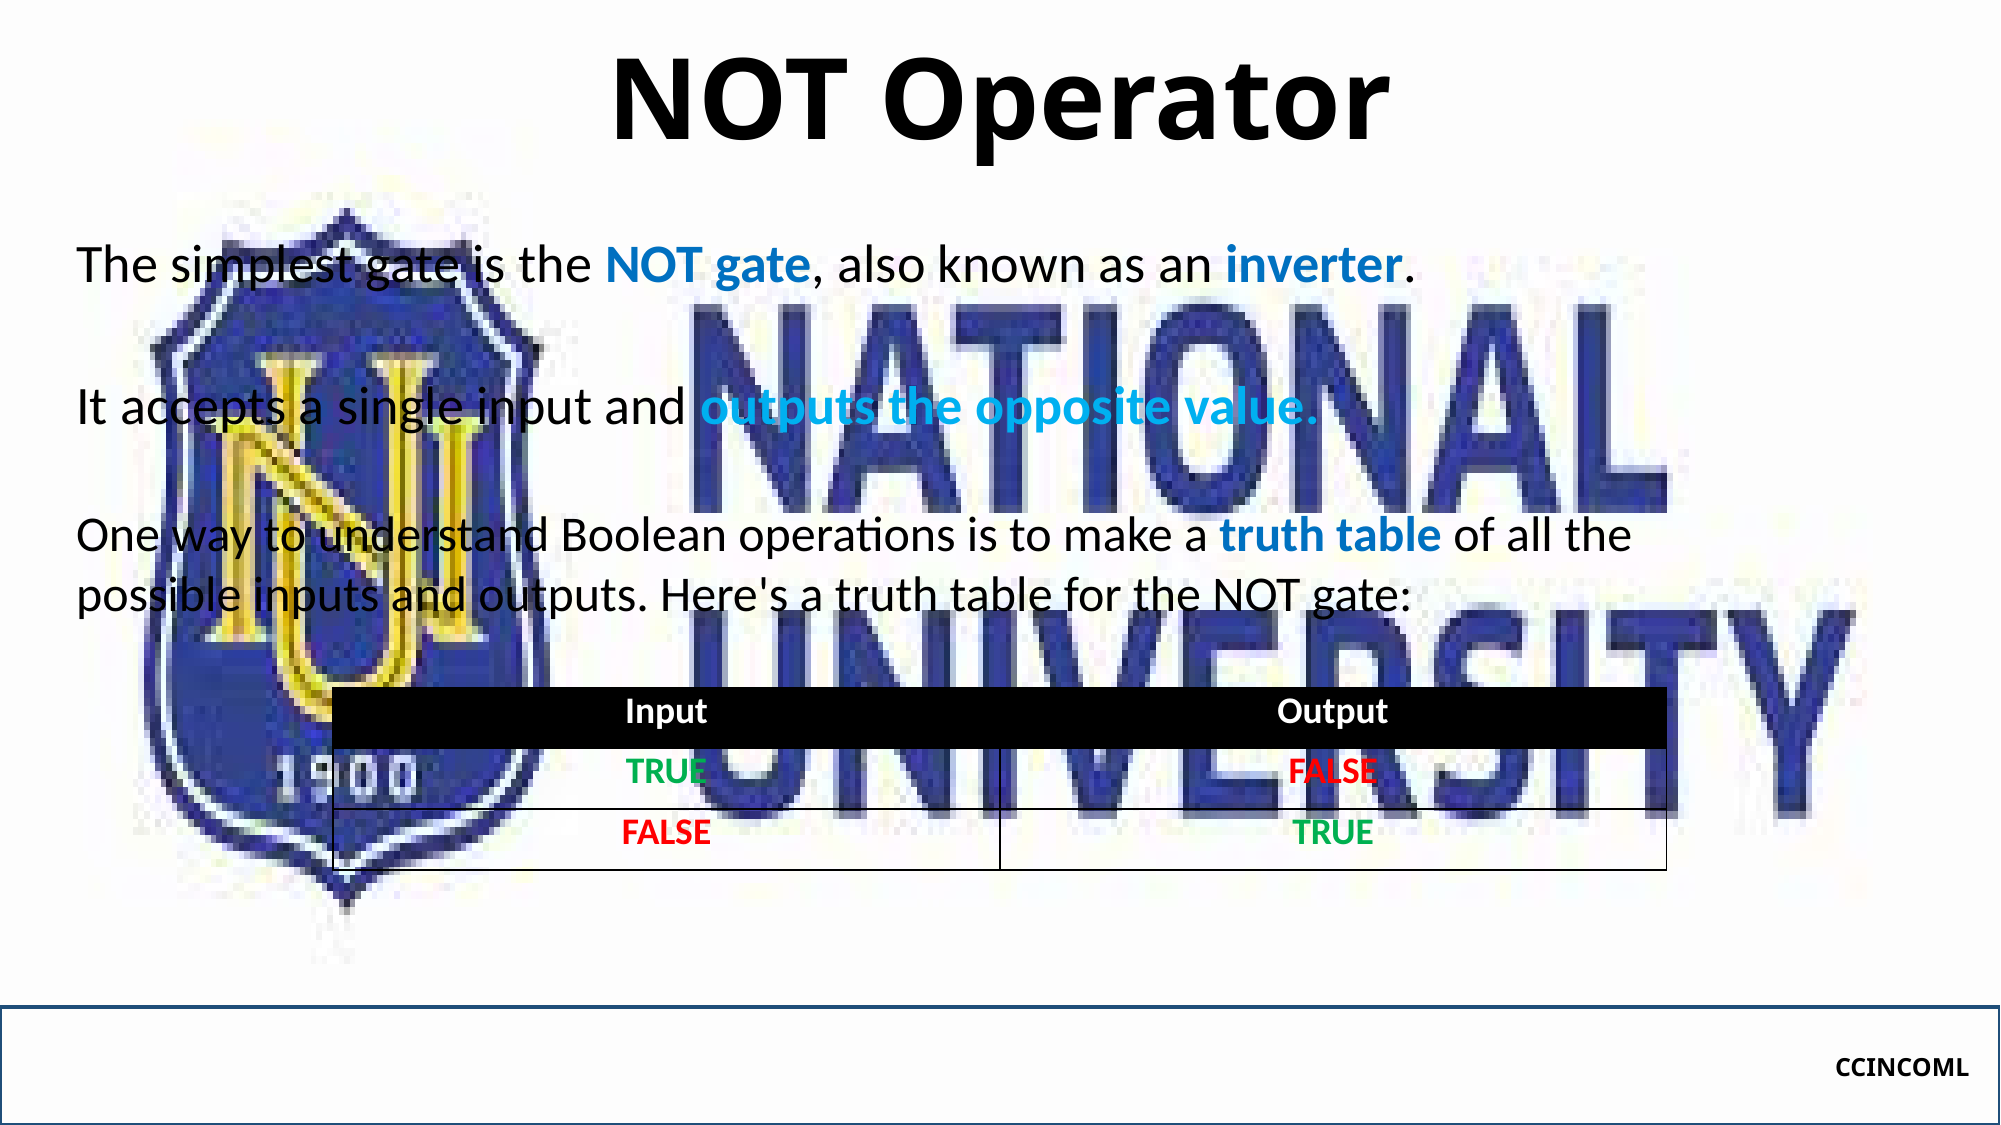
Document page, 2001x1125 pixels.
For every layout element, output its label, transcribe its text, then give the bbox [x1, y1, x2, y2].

text_box It accepts a single input and outputs the opposite value. [61, 370, 1483, 438]
text_box One way to understand Boolean operations is to make a truth table of all the possible inputs and outputs. Here's a truth table for the NOT gate: [61, 494, 1742, 629]
table_header Output [1001, 688, 1666, 747]
table_header Input [334, 688, 999, 747]
table_cell TRUE [1001, 810, 1666, 869]
text_box The simplest gate is the NOT gate, also known as an inverter. [61, 228, 1483, 296]
table_cell TRUE [334, 749, 999, 808]
picture [0, 0, 2000, 1007]
title NOT Operator [249, 31, 1750, 172]
footer CCINCOML [0, 1007, 2000, 1125]
table_cell FALSE [334, 810, 999, 869]
table_cell FALSE [1001, 749, 1666, 808]
